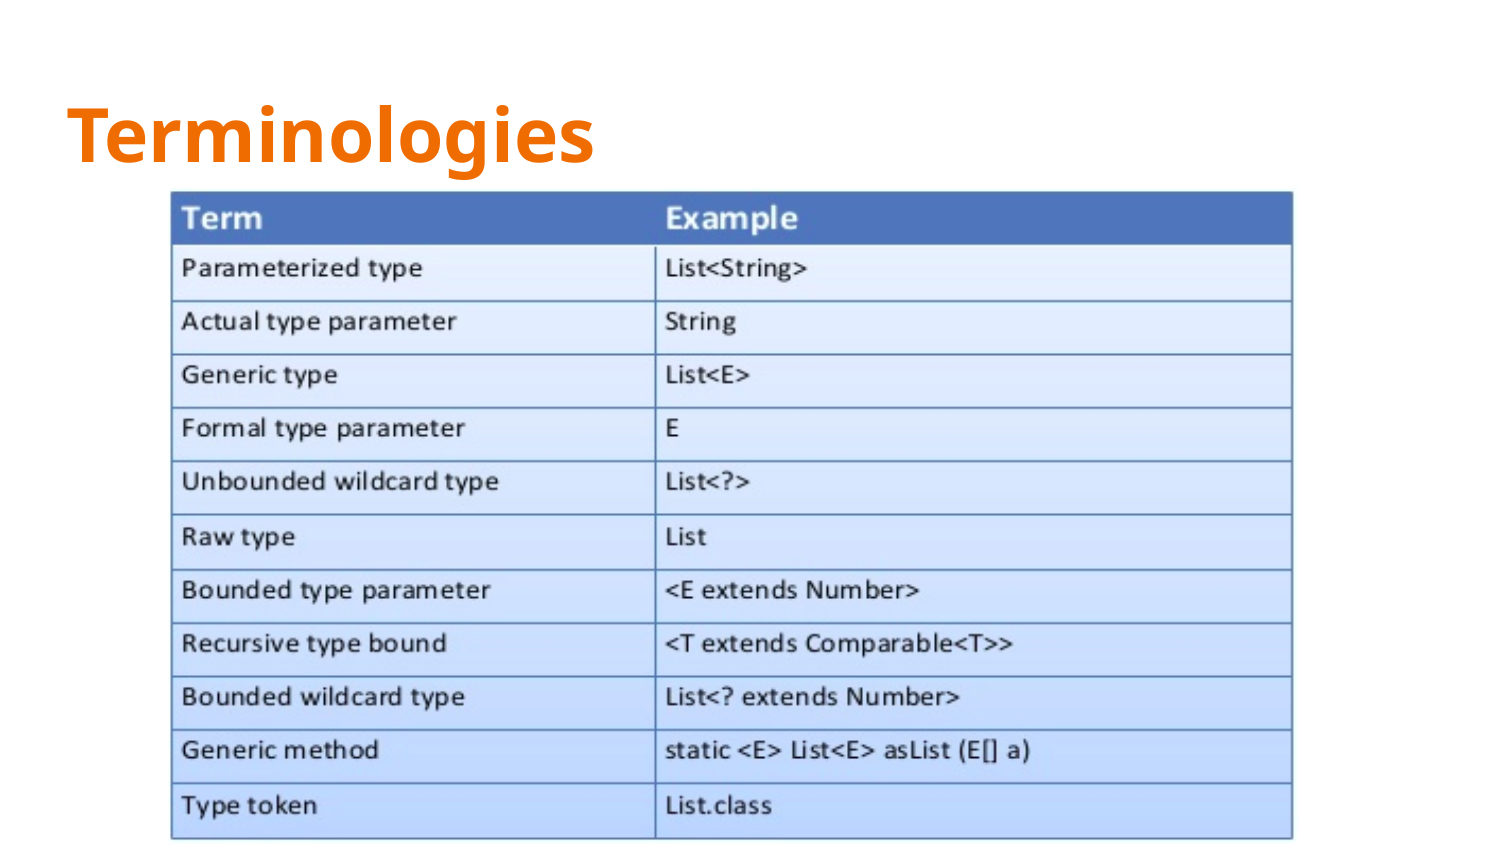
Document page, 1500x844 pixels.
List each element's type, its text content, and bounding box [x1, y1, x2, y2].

picture [167, 188, 1299, 844]
title Terminologies [51, 72, 1449, 189]
